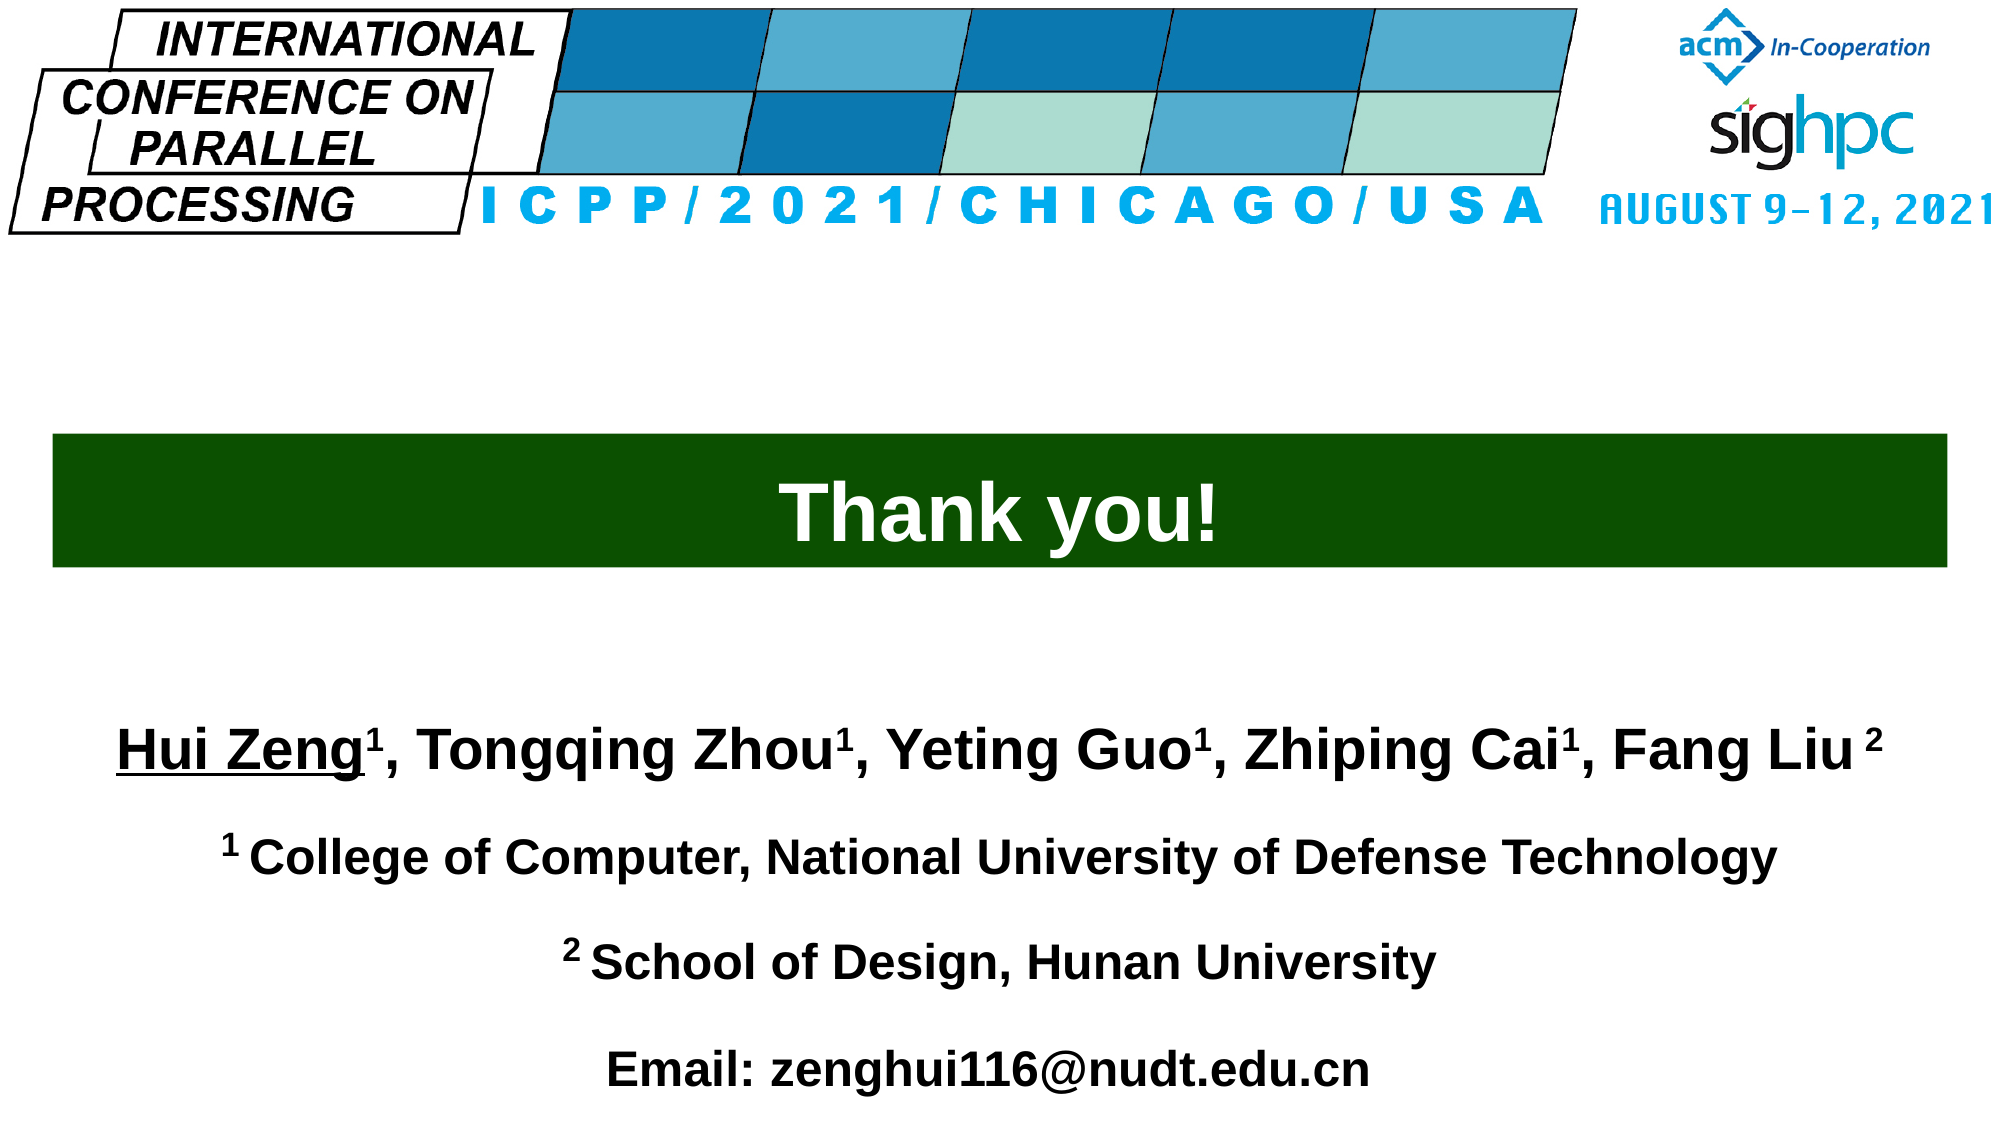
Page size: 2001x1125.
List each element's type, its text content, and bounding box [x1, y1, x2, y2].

text_box Email: zenghui116@nudt.edu.cn [591, 1028, 1409, 1104]
subtitle Hui Zeng1, Tongqing Zhou1, Yeting Guo1, Zhiping Cai1, Fang Liu 2 1 College of Computer, National University of Defense Technology 2 School of Design, Hunan University [52, 668, 1948, 1061]
picture [0, 0, 2000, 243]
title Thank you! [52, 433, 1948, 568]
